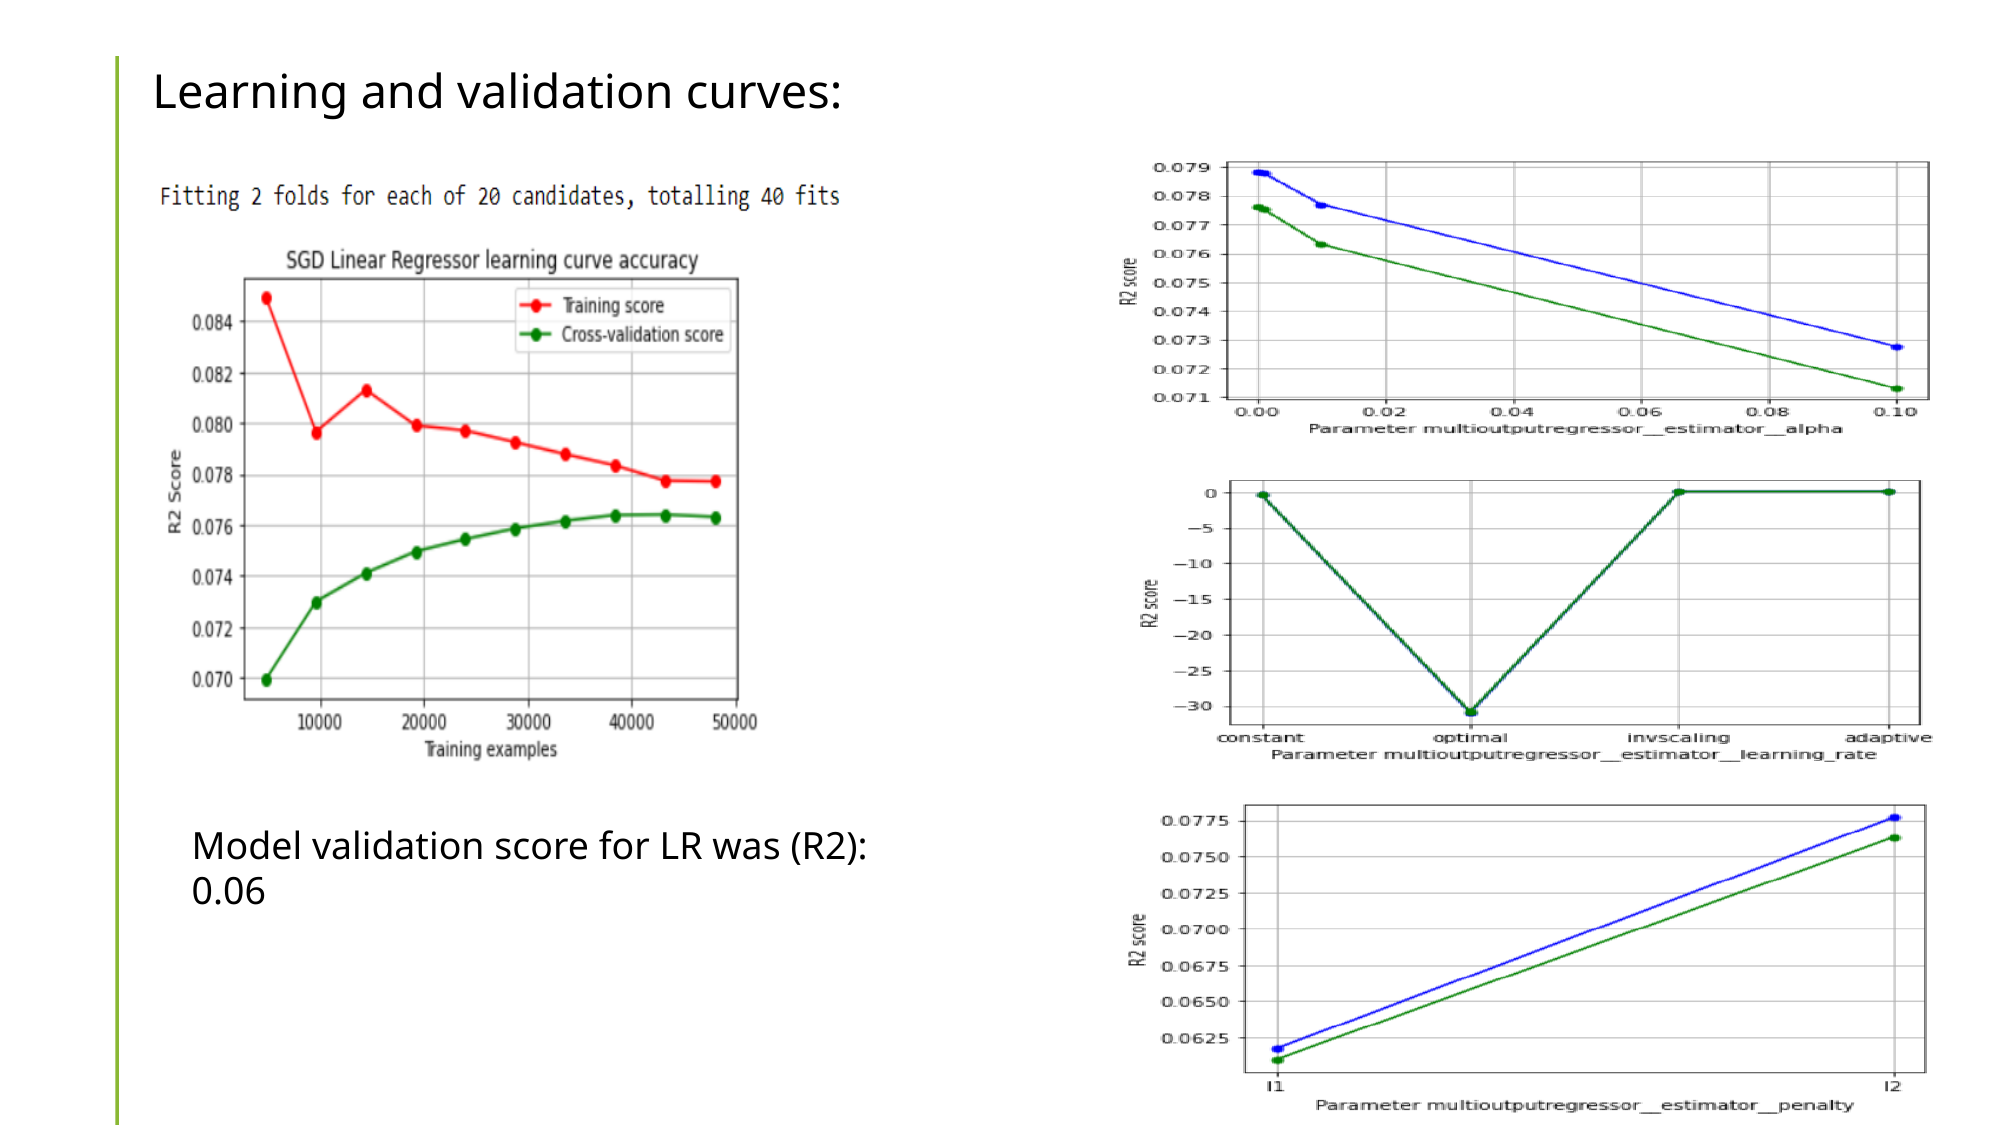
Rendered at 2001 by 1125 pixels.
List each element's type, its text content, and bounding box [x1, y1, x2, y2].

picture [1099, 784, 1994, 1122]
picture [1099, 142, 1974, 448]
title Learning and validation curves: [137, 59, 1863, 126]
picture [1119, 463, 1994, 769]
text_box Model validation score for LR was (R2): 0.06 [176, 814, 914, 920]
picture [154, 171, 852, 769]
